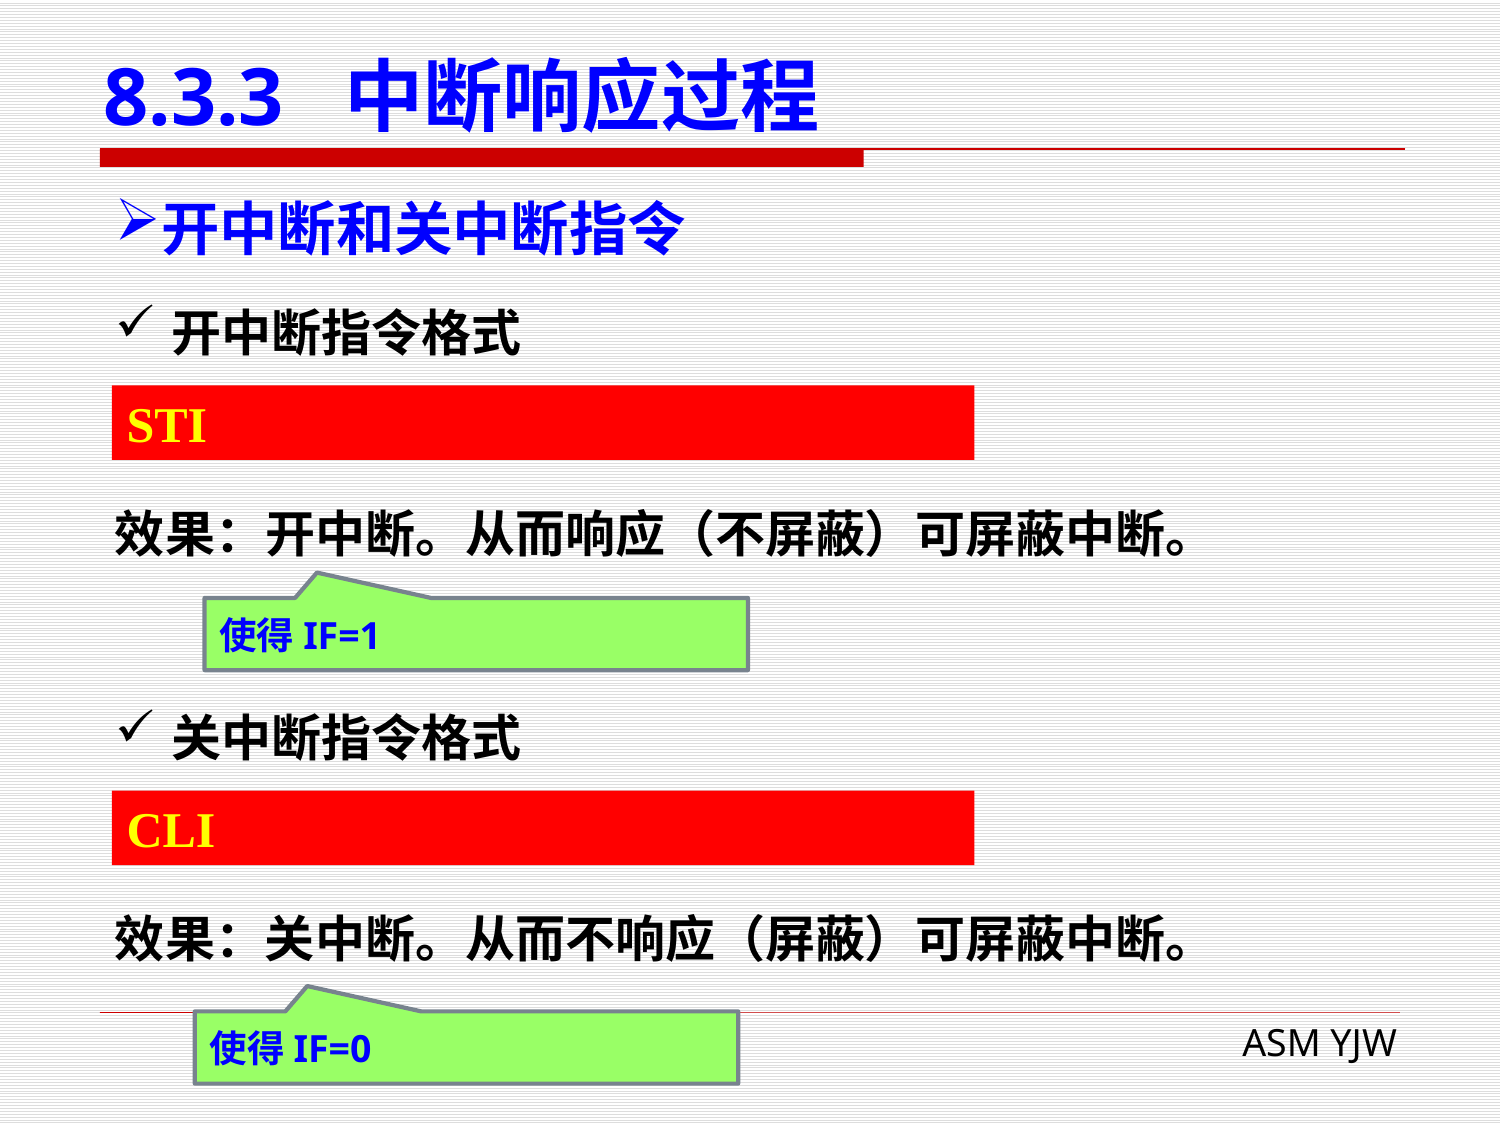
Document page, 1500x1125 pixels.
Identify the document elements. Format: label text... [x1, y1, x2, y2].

text_box 效果：开中断。从而响应（不屏蔽）可屏蔽中断。 [100, 479, 1400, 570]
text_box CLI [111, 790, 975, 866]
text_box 开中断和关中断指令 [100, 184, 1400, 270]
text_box 关中断指令格式 [100, 684, 1400, 774]
text_box STI [111, 385, 975, 460]
text_box 使得IF=0 [192, 983, 741, 1086]
text_box 使得IF=1 [202, 570, 751, 673]
title 8.3.3 中断响应过程 [88, 42, 1448, 149]
text_box 效果：关中断。从而不响应（屏蔽）可屏蔽中断。 [100, 885, 1400, 975]
text_box 开中断指令格式 [100, 278, 1400, 369]
